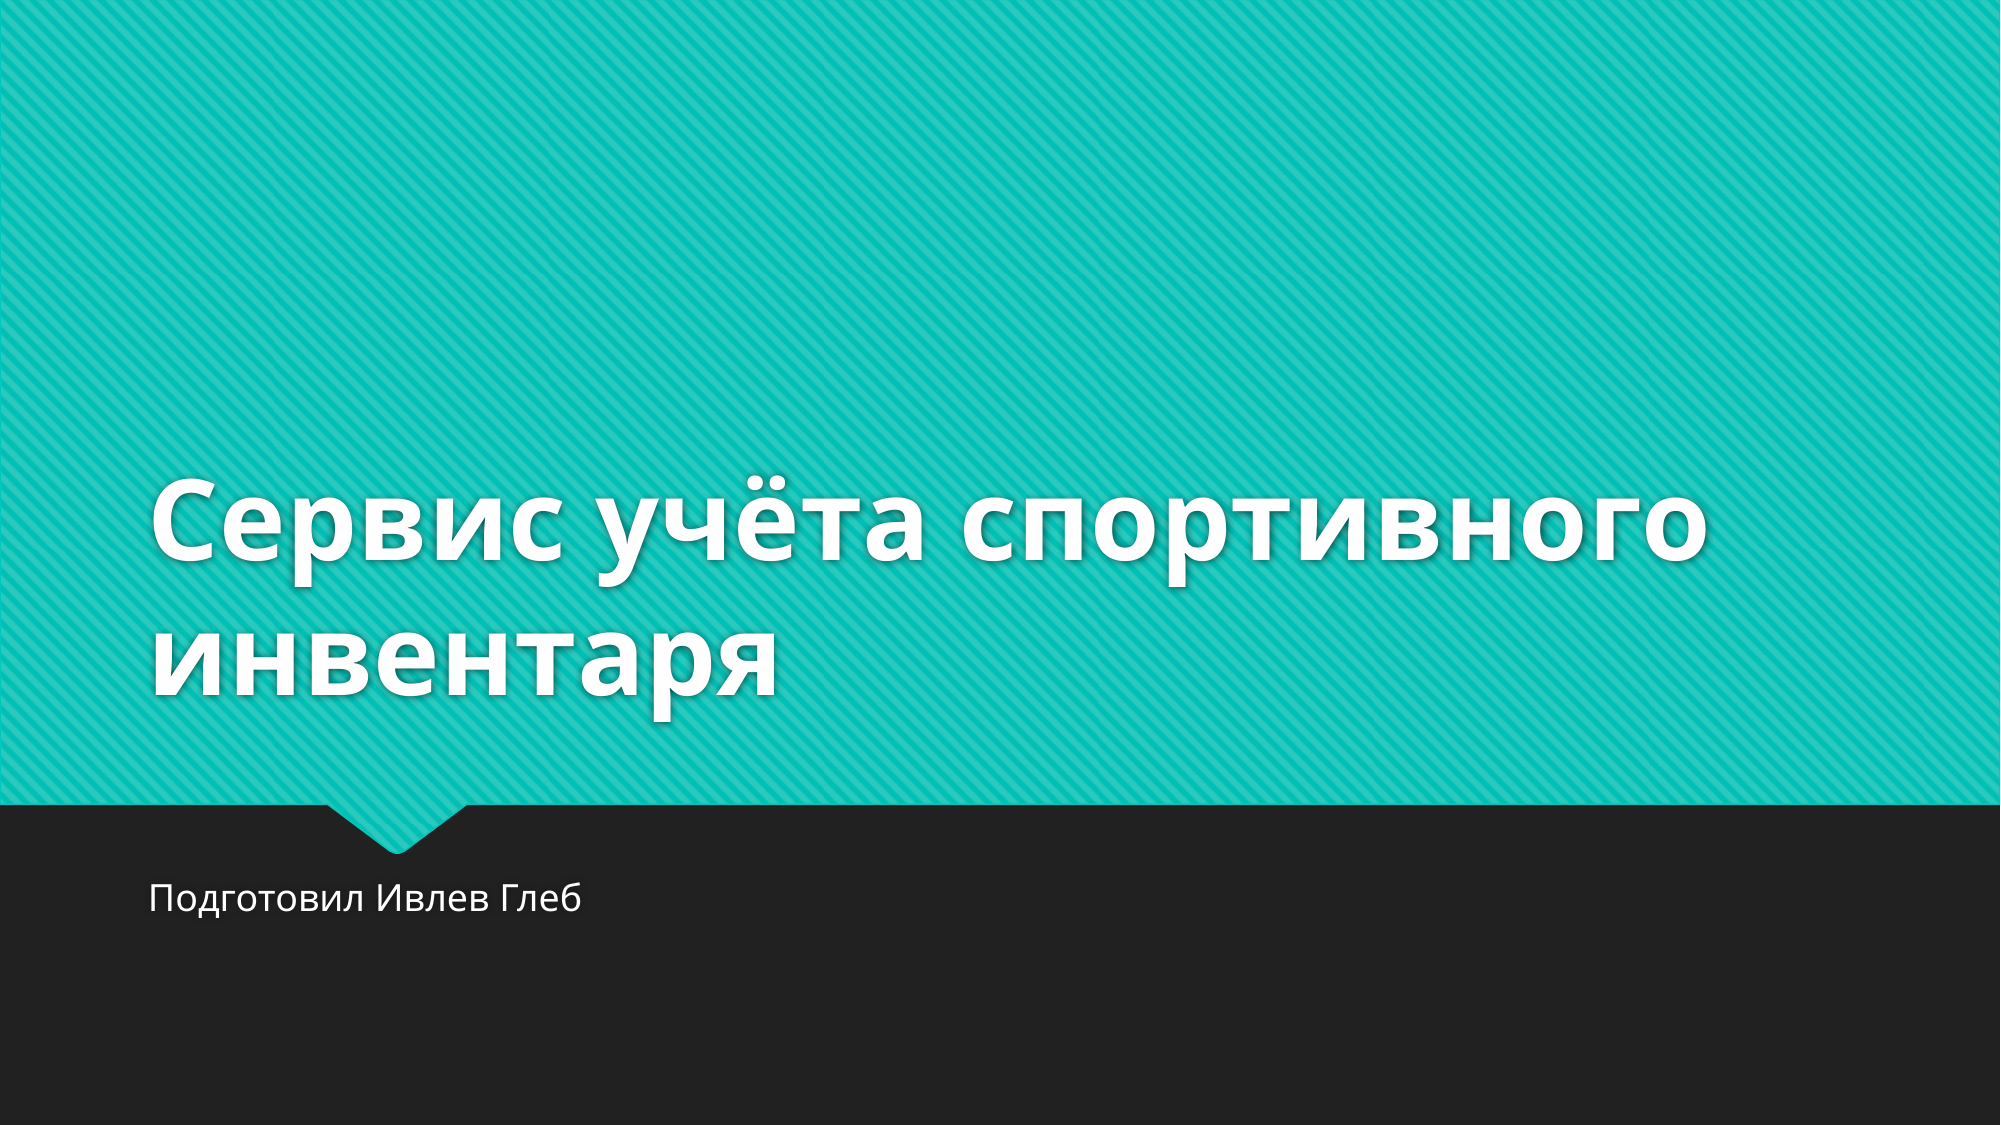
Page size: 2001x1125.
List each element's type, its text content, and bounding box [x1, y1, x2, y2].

title Сервис учёта спортивного инвентаря [132, 237, 1868, 726]
subtitle Подготовил Ивлев Глеб [132, 866, 1868, 938]
